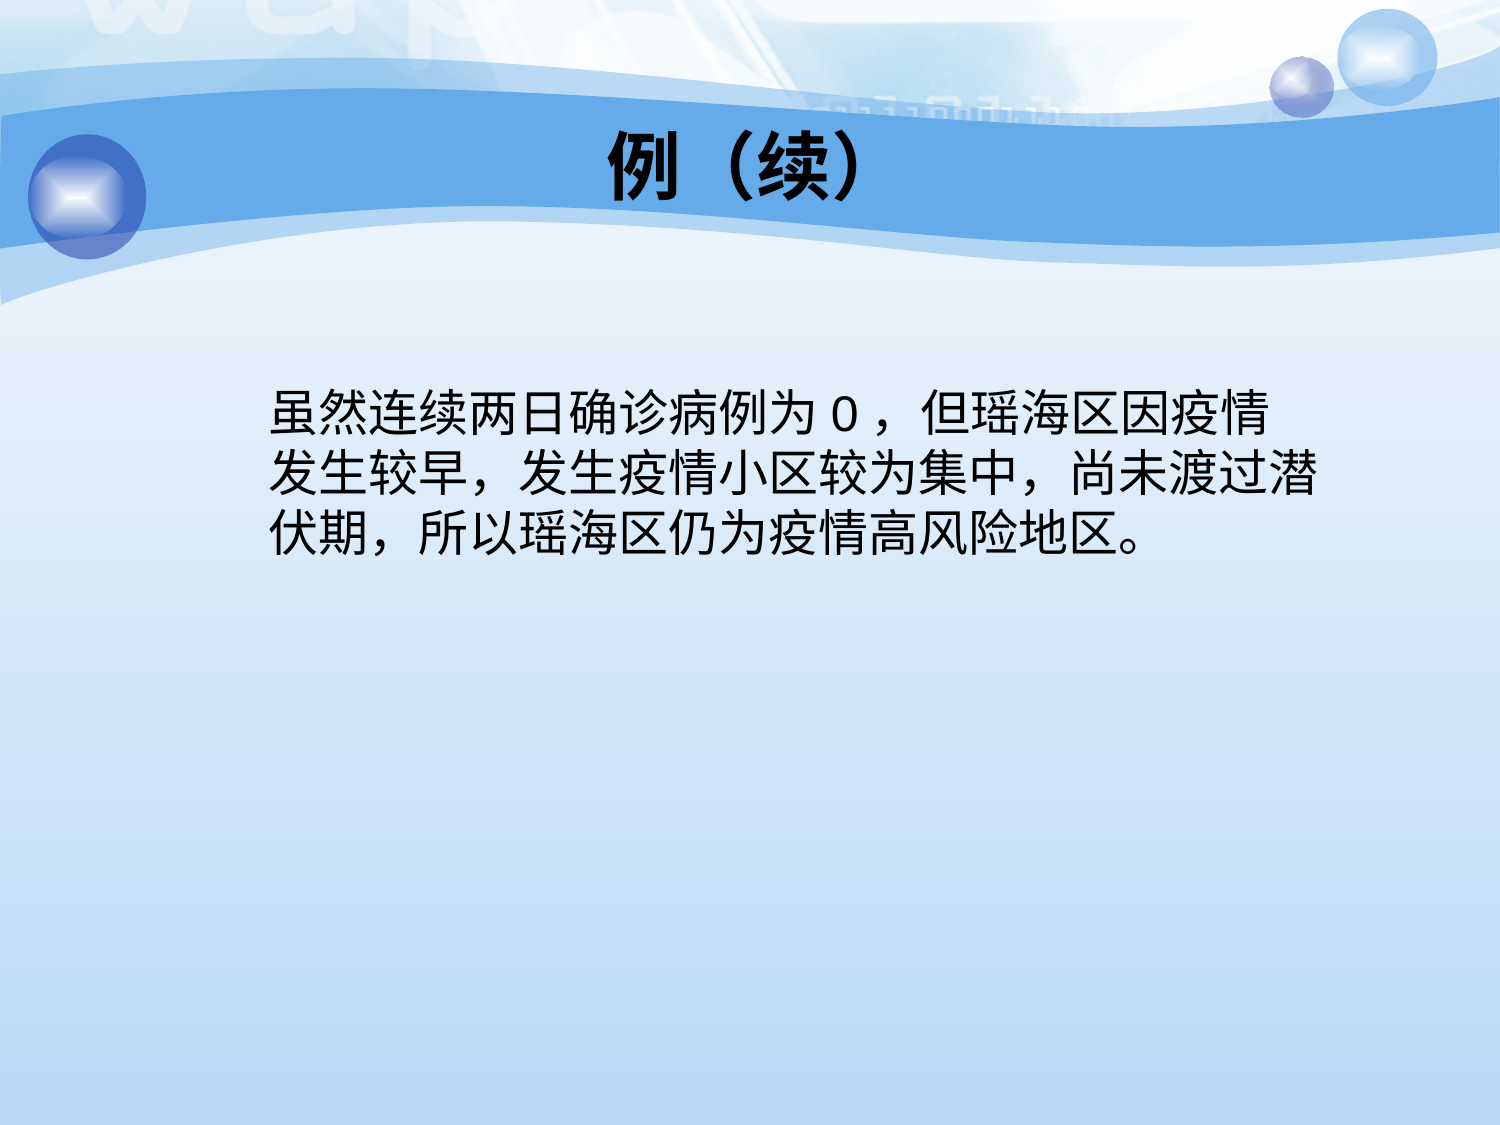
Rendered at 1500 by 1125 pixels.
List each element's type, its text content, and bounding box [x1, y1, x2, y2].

picture [0, 0, 1500, 112]
text_box 虽然连续两日确诊病例为0，但瑶海区因疫情发生较早，发生疫情小区较为集中，尚未渡过潜伏期，所以瑶海区仍为疫情高风险地区。 [253, 373, 1335, 941]
text_box 例（续） [149, 112, 1363, 205]
